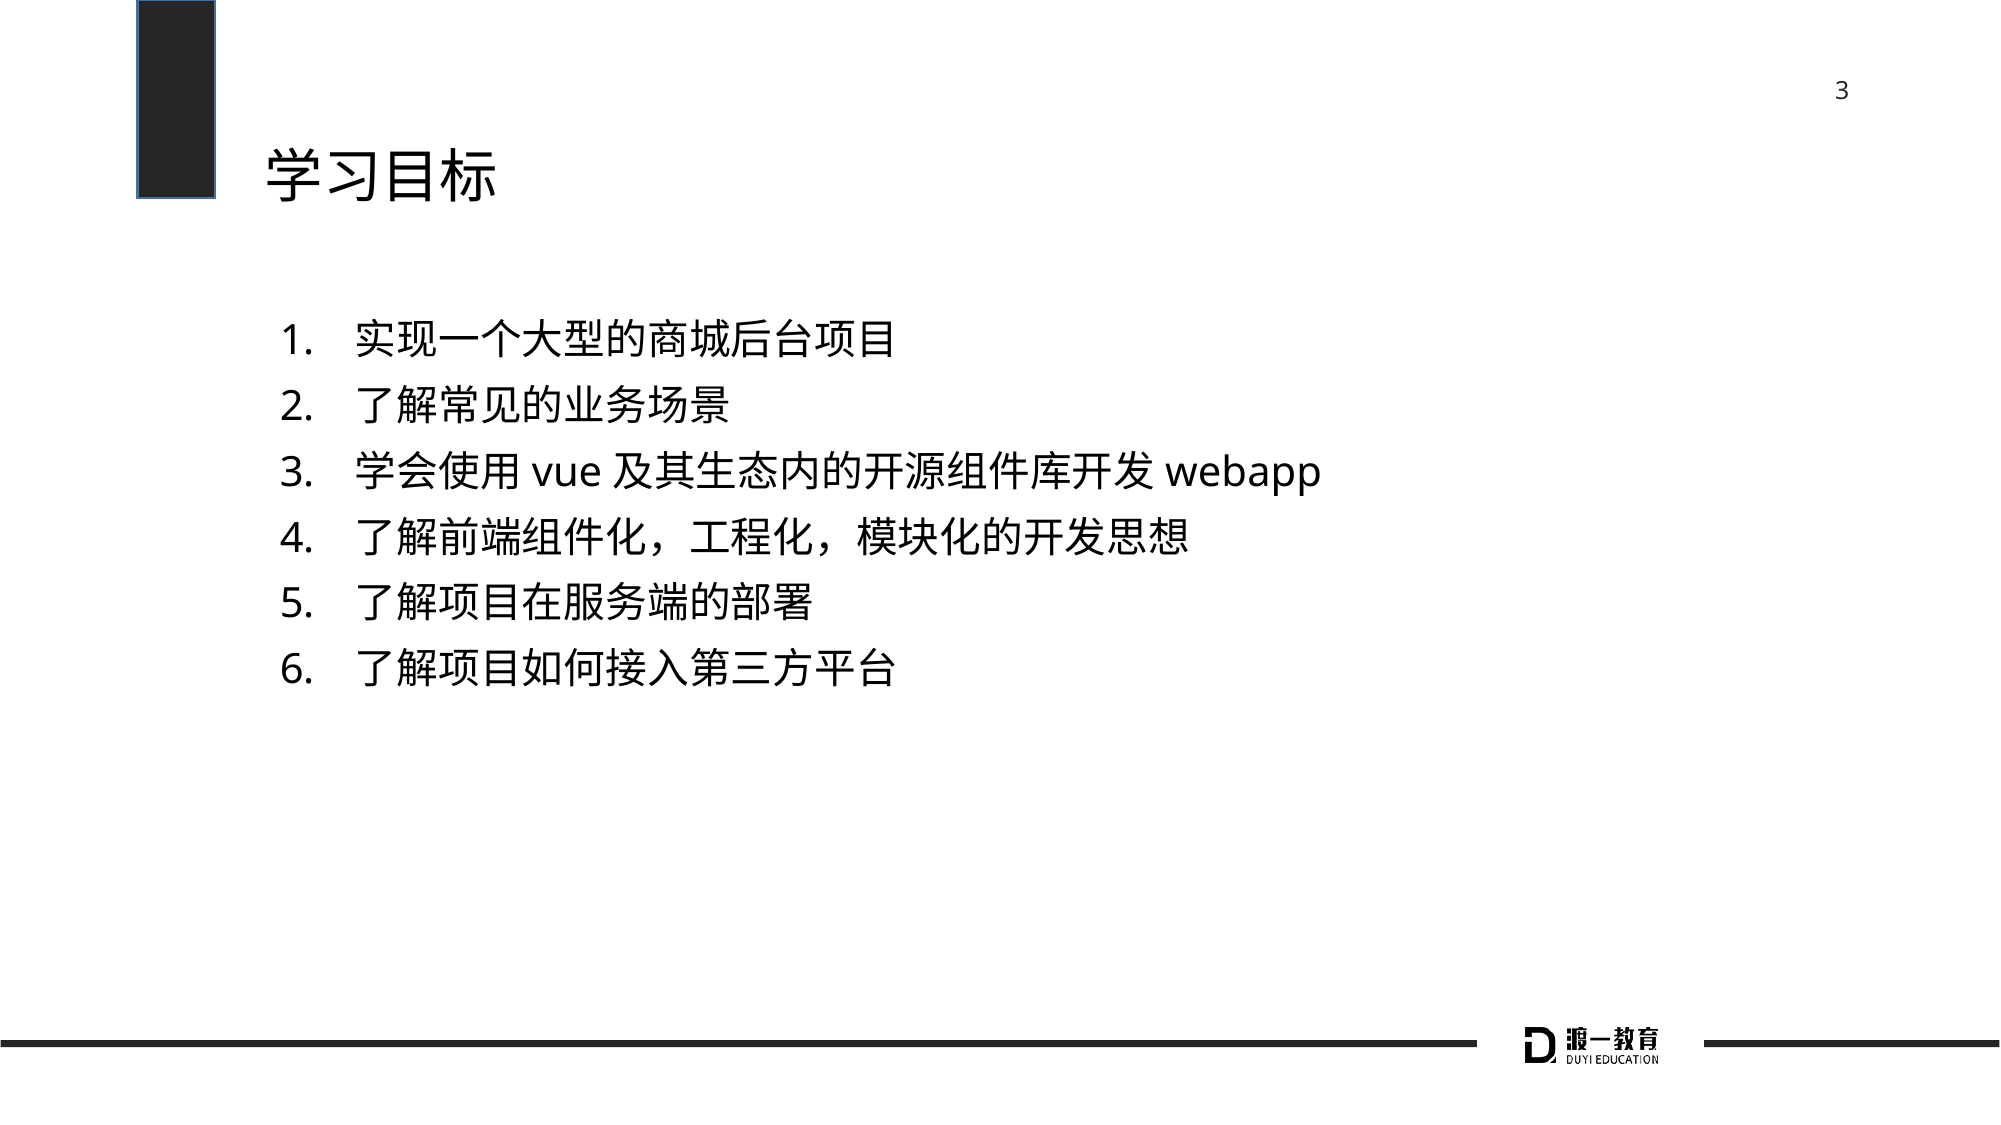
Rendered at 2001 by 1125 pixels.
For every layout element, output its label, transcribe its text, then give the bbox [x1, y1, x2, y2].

subtitle 实现一个大型的商城后台项目 了解常见的业务场景 学会使用vue及其生态内的开源组件库开发webapp 了解前端组件化，工程化，模块化的开发思想 了解项目在服务端的部署 了解项目如何接入第三方平台 [249, 303, 1750, 749]
title 学习目标 [249, 93, 1750, 218]
picture [1502, 1008, 1679, 1081]
